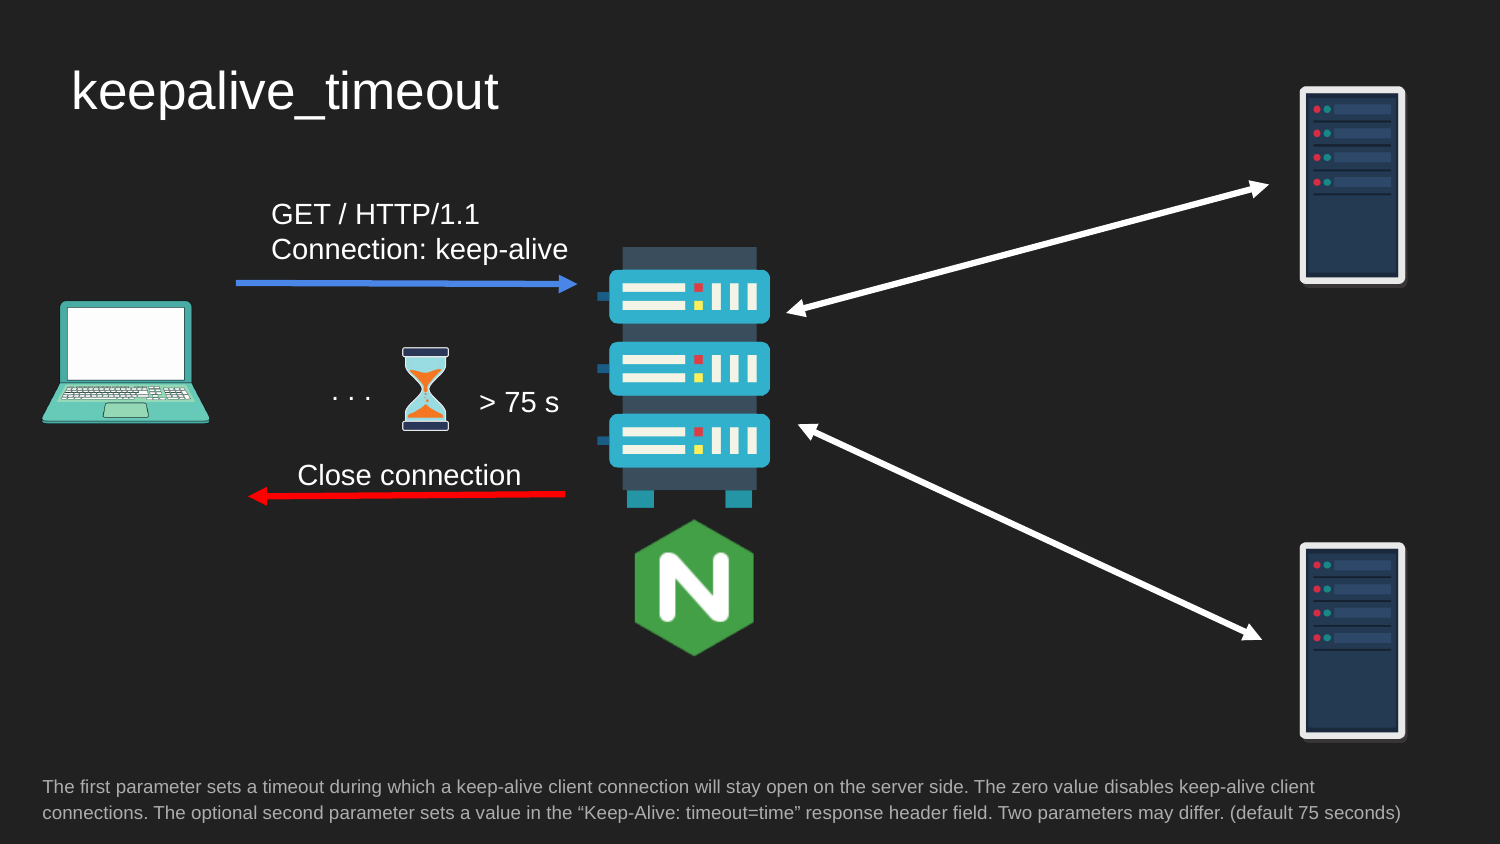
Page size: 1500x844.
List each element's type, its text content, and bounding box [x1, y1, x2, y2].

picture [1287, 78, 1421, 293]
text_box Close connection [282, 441, 591, 507]
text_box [797, 423, 1263, 640]
text_box > 75 s [464, 368, 577, 434]
picture [0, 285, 262, 439]
picture [597, 240, 778, 664]
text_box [247, 493, 566, 497]
picture [394, 341, 455, 437]
title keepalive_timeout [56, 41, 659, 136]
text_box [785, 184, 1270, 314]
text_box GET / HTTP/1.1 Connection: keep-alive [256, 180, 636, 281]
picture [1287, 534, 1421, 749]
text_box The first parameter sets a timeout during which a keep-alive client connection will stay open on the server side. The zero value disables keep-alive client connections. The optional second parameter sets a value in the “Keep-Alive: timeout=time” response header field. Two parameters may differ. (default 75 seconds) [27, 756, 1437, 838]
text_box . . . [307, 356, 388, 422]
